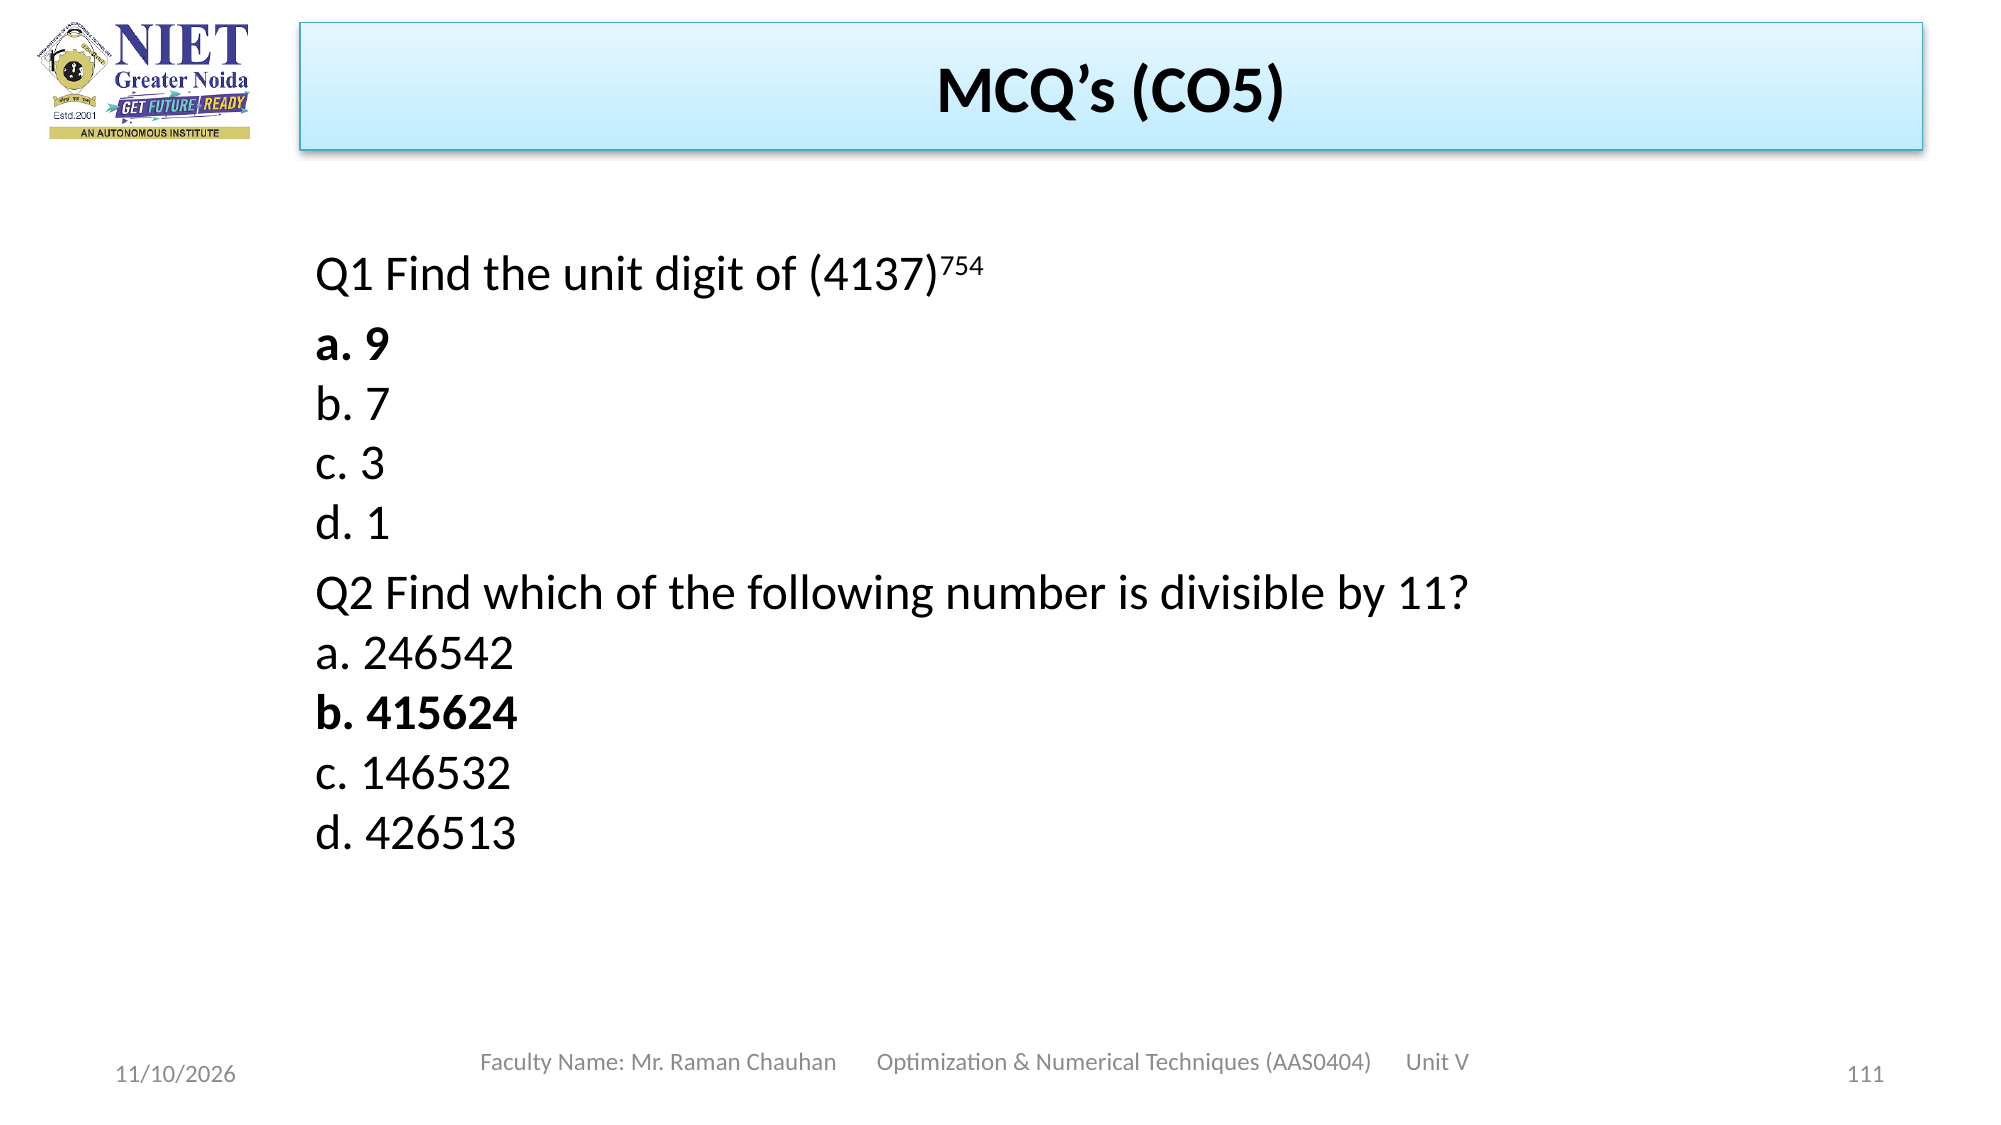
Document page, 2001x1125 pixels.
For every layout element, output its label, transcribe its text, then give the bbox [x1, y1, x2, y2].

footer Faculty Name: Mr. Raman Chauhan Optimization & Numerical Techniques (AAS0404) Unit V [428, 1042, 1433, 1079]
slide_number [99, 1042, 567, 1103]
title MCQ’s (CO5) [299, 22, 1923, 151]
subtitle Q1 Find the unit digit of (4137)754 a. 9 b. 7 c. 3 d. 1 Q2 Find which of the following number is divisible by 11? a. 246542 b. 415624 c. 146532 d. 426513 [298, 230, 1925, 1013]
picture [37, 22, 251, 139]
slide_number 111 [1433, 1042, 1900, 1103]
